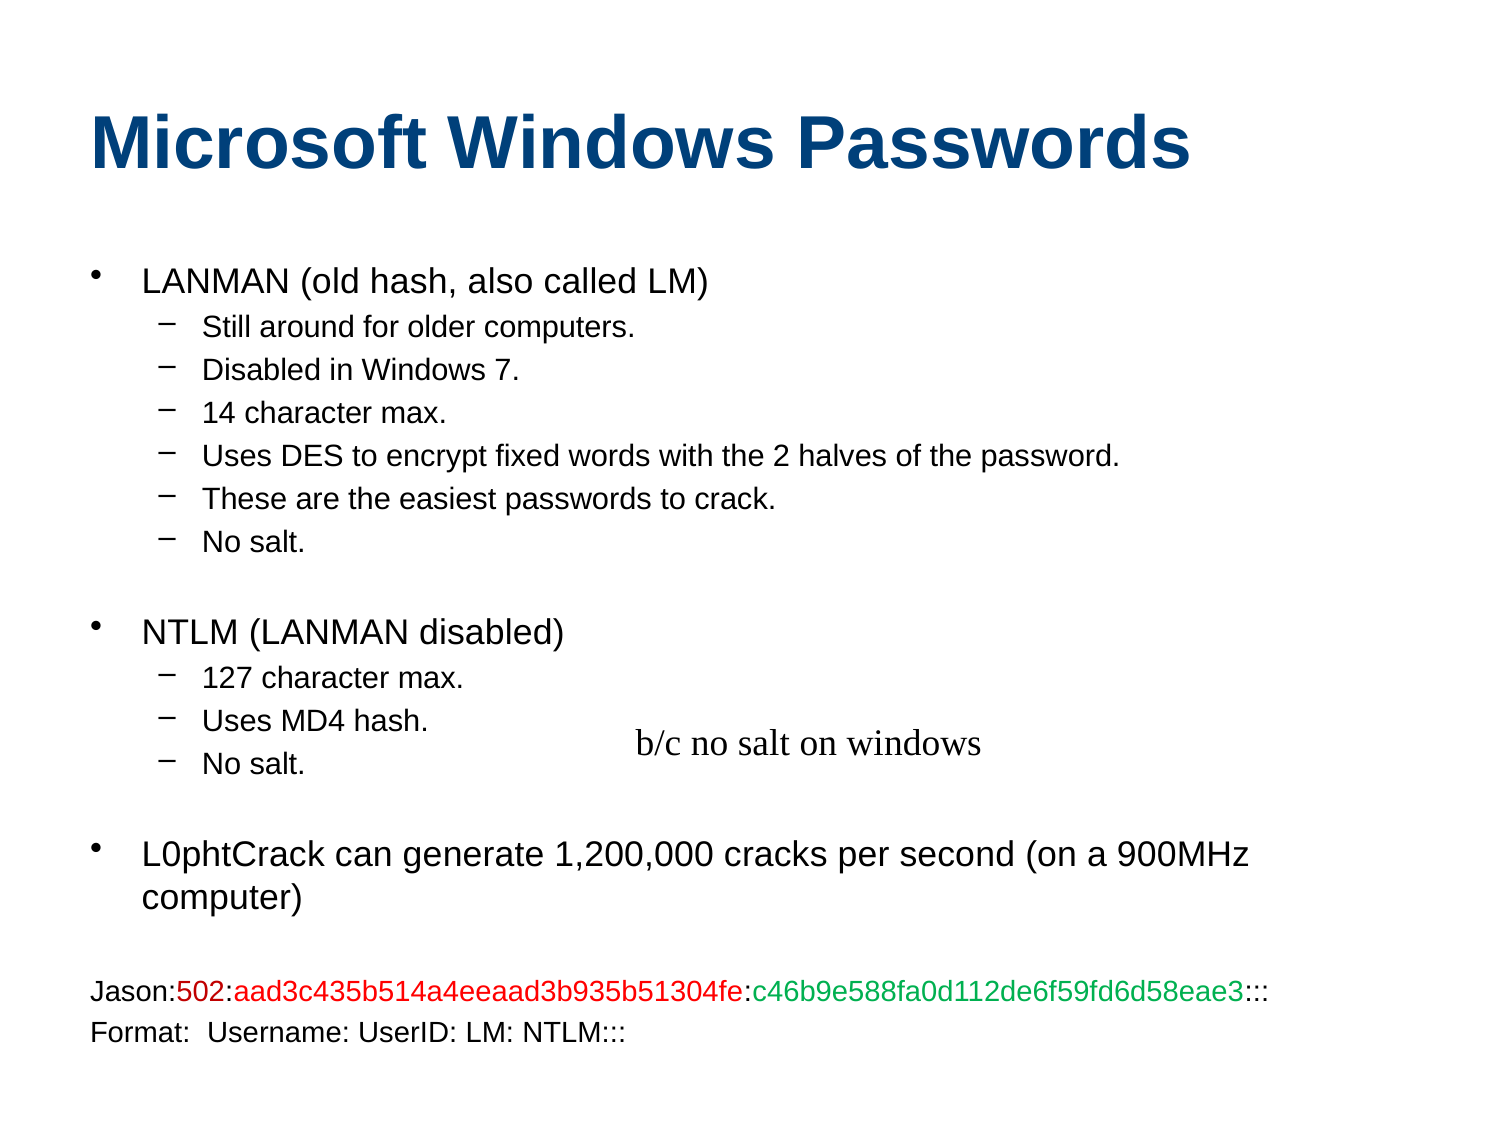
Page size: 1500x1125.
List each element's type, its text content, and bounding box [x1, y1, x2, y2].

text_box b/c no salt on windows [620, 710, 998, 770]
title Microsoft Windows Passwords [74, 44, 1401, 233]
text_box LANMAN (old hash, also called LM) Still around for older computers. Disabled in Windows 7. 14 character max. Uses DES to encrypt fixed words with the 2 halves of the password. These are the easiest passwords to crack. No salt. NTLM (LANMAN disabled) 127 character max. Uses MD4 hash. No salt. L0phtCrack can generate 1,200,000 cracks per second (on a 900MHz computer) Jason:502:aad3c435b514a4eeaad3b935b51304fe:c46b9e588fa0d112de6f59fd6d58eae3::: Format: Username: UserID: LM: NTLM::: [75, 249, 1388, 1058]
